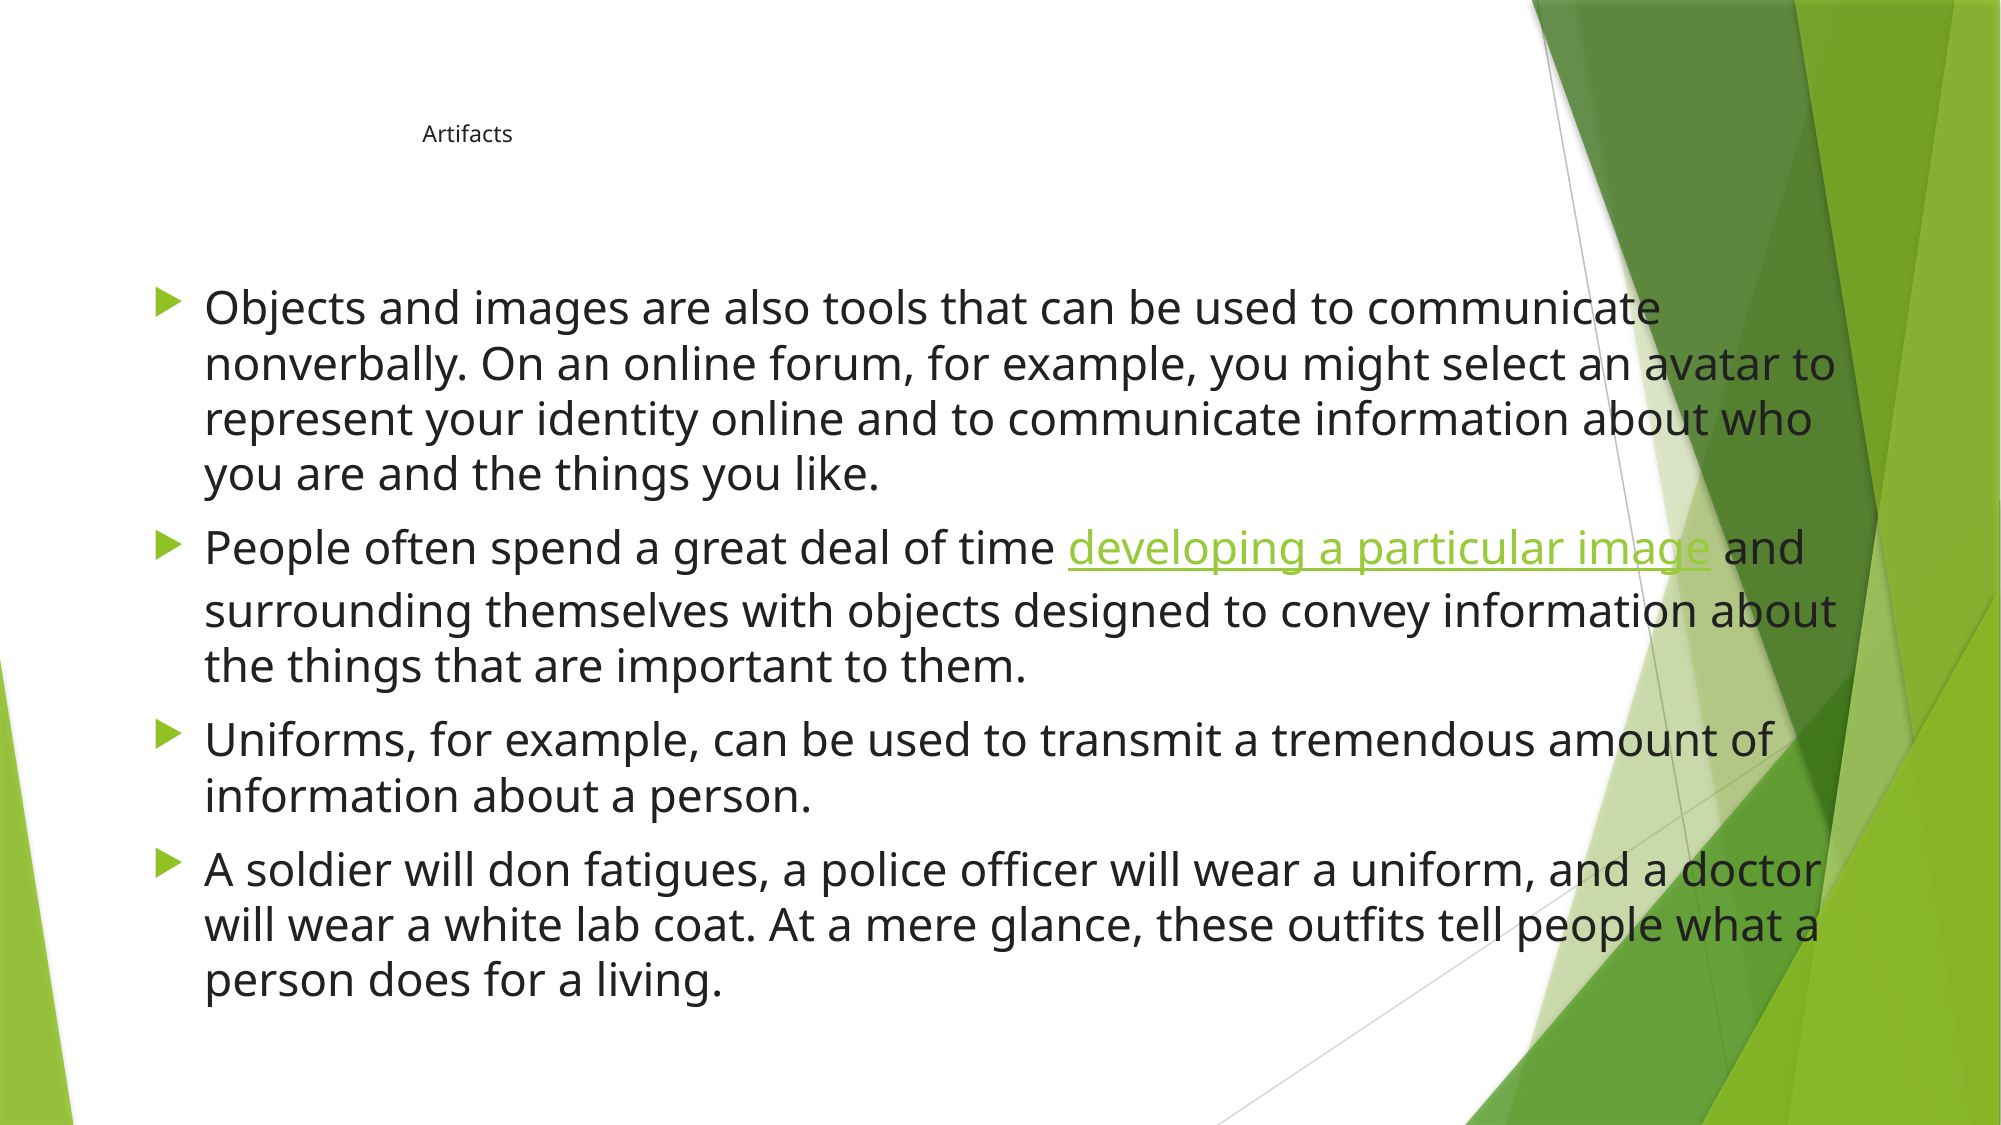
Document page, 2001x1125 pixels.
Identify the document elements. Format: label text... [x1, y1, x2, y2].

title Artifacts [137, 111, 1837, 183]
list Objects and images are also tools that can be used to communicate nonverbally. On an online forum, for example, you might select an avatar to represent your identity online and to communicate information about who you are and the things you like. People often spend a great deal of time developing a particular image and surrounding themselves with objects designed to convey information about the things that are important to them. Uniforms, for example, can be used to transmit a tremendous amount of information about a person. A soldier will don fatigues, a police officer will wear a uniform, and a doctor will wear a white lab coat. At a mere glance, these outfits tell people what a person does for a living. [137, 210, 1866, 1014]
